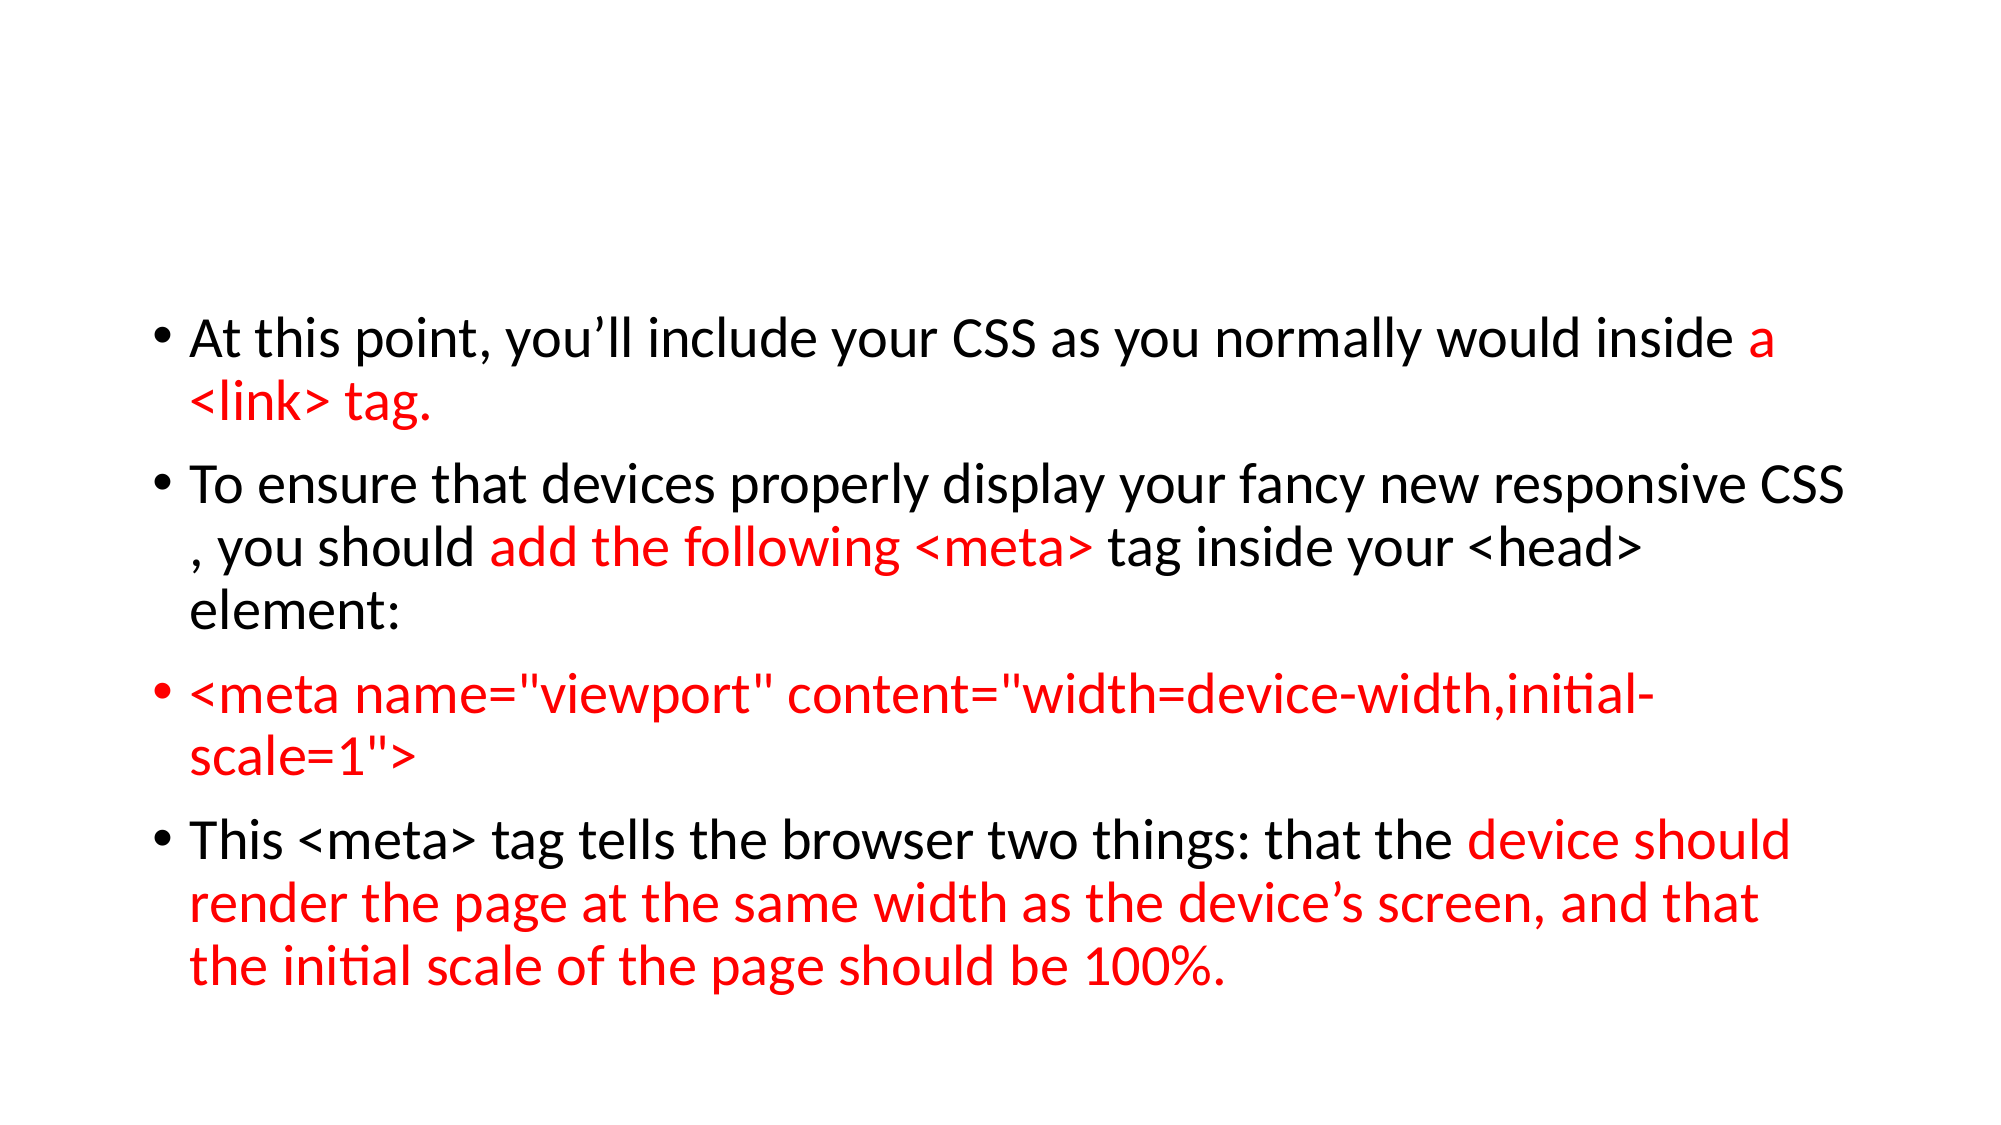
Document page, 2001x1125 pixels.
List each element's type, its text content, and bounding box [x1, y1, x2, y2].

list At this point, you’ll include your CSS as you normally would inside a <link> tag. To ensure that devices properly display your fancy new responsive CSS , you should add the following <meta> tag inside your <head> element: <meta name="viewport" content="width=device-width,initial-scale=1"> This <meta> tag tells the browser two things: that the device should render the page at the same width as the device’s screen, and that the initial scale of the page should be 100%. [137, 299, 1863, 1014]
